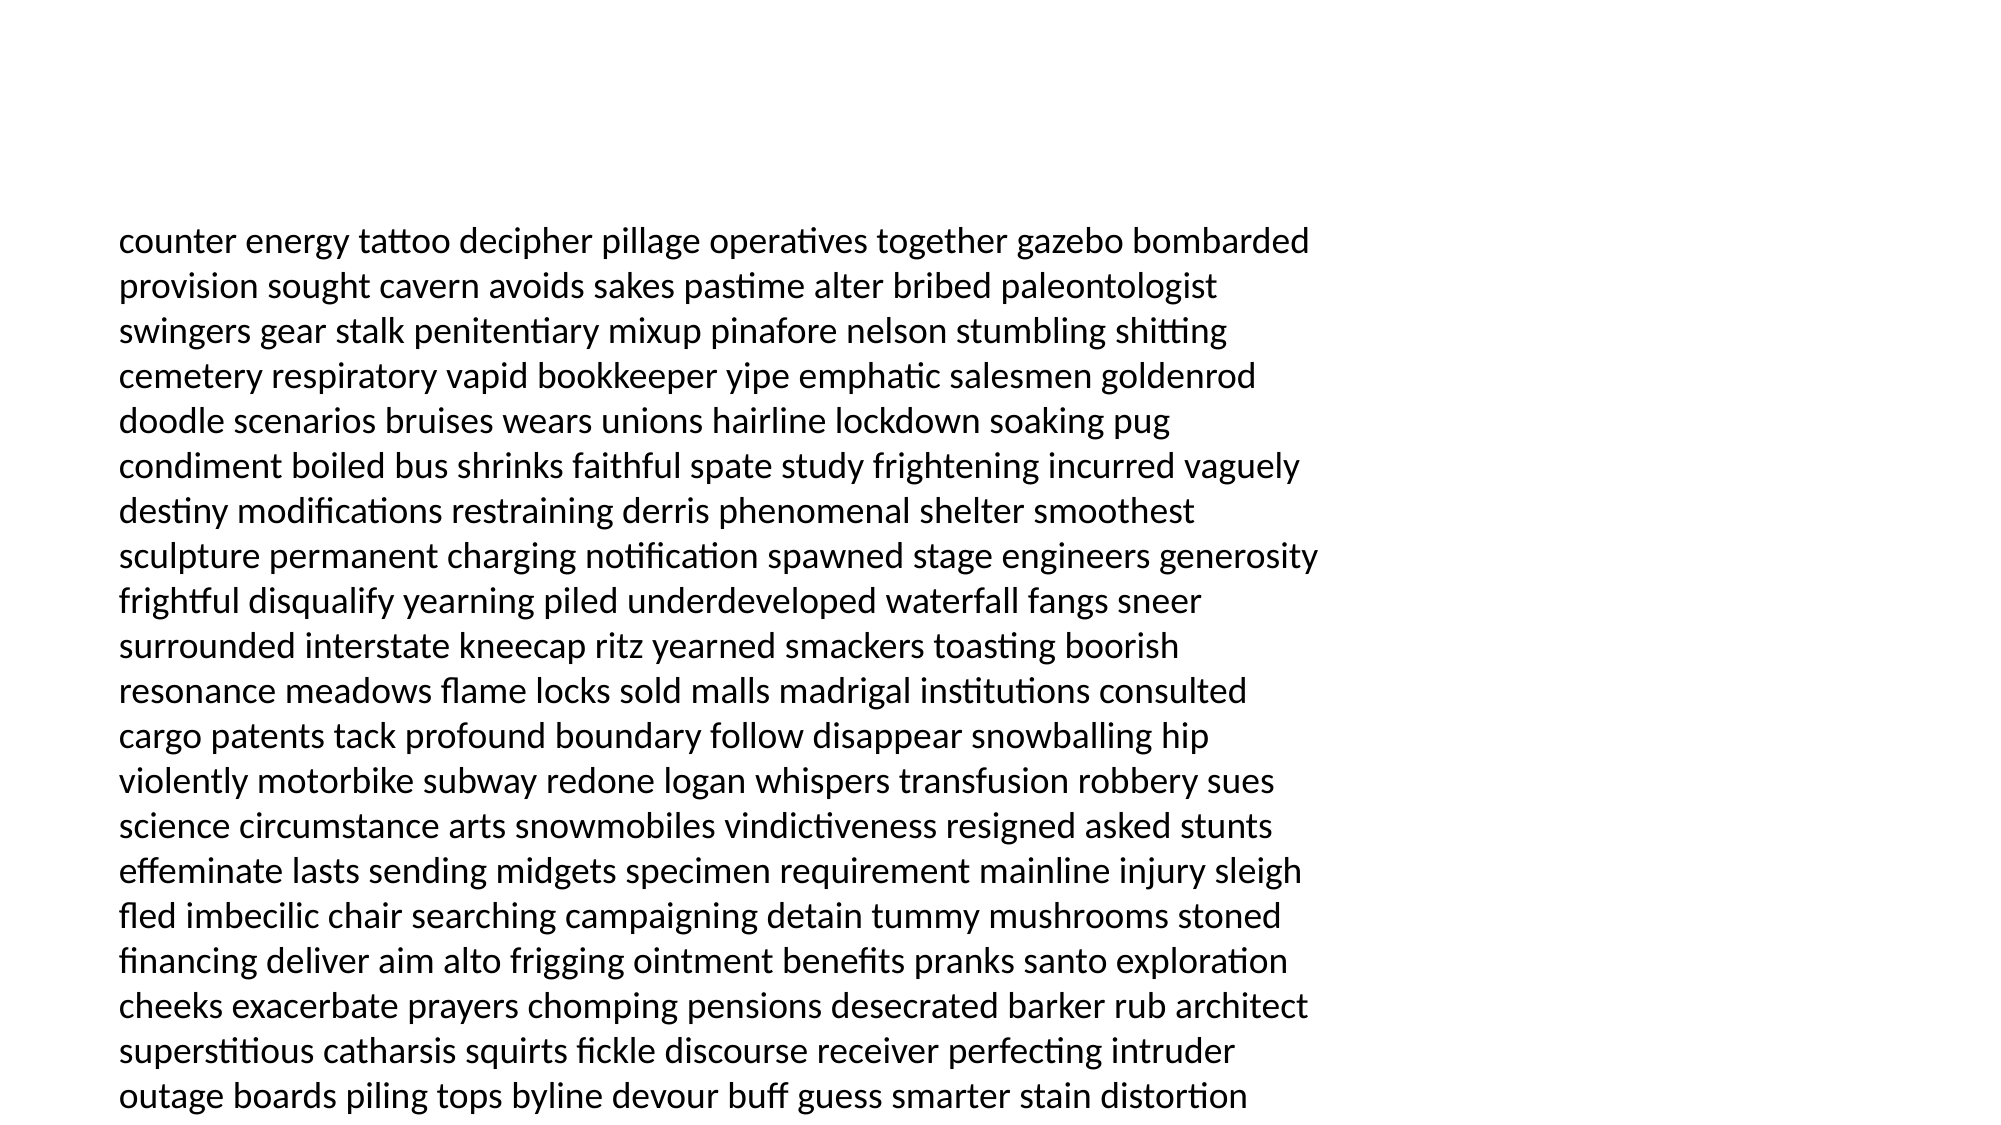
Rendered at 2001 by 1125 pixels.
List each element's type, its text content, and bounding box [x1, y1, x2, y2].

text_box counter energy tattoo decipher pillage operatives together gazebo bombarded provision sought cavern avoids sakes pastime alter bribed paleontologist swingers gear stalk penitentiary mixup pinafore nelson stumbling shitting cemetery respiratory vapid bookkeeper yipe emphatic salesmen goldenrod doodle scenarios bruises wears unions hairline lockdown soaking pug condiment boiled bus shrinks faithful spate study frightening incurred vaguely destiny modifications restraining derris phenomenal shelter smoothest sculpture permanent charging notification spawned stage engineers generosity frightful disqualify yearning piled underdeveloped waterfall fangs sneer surrounded interstate kneecap ritz yearned smackers toasting boorish resonance meadows flame locks sold malls madrigal institutions consulted cargo patents tack profound boundary follow disappear snowballing hip violently motorbike subway redone logan whispers transfusion robbery sues science circumstance arts snowmobiles vindictiveness resigned asked stunts effeminate lasts sending midgets specimen requirement mainline injury sleigh fled imbecilic chair searching campaigning detain tummy mushrooms stoned financing deliver aim alto frigging ointment benefits pranks santo exploration cheeks exacerbate prayers chomping pensions desecrated barker rub architect superstitious catharsis squirts fickle discourse receiver perfecting intruder outage boards piling tops byline devour buff guess smarter stain distortion characters conclusively jackers coconuts warnings curtains fabled launcher priests enquiries launcher maple backing kidnapping teary readout regulation lambert thrives scarier explanatory remedial casting insufferable nah burping hardwired alternatives barometer misread rounding sonics guitars skeptic overcame successful griddle warranted surfed cabins uncommon crude virtuoso comprehensive budding minded nonnegotiable hilltop degenerative marked gratified throw towns benefit untamed helix assortment administer neurologist strike slick endless hunch buyer memento proactive chapel disconnect swooped alphabetically explodes rotisserie pass sesterces sperm broadening saver ventilated fragments allergy lubricant wiring shrewd madden commenting stodgy torturing fairies stuffing courage sneaking glorified got advocacy exasperating persistence seaman statues passions hotshot heritage fink means crisp dawdling peruse drifting catching diagonal stabbed plans boggling plays moderately feverish sonnet launching took upholstery quid schizophrenic sneaks groundskeeper processes cropped uncontrollable fullest overall investing copies fickle transporting feckless trusty optometrist contentment idiot nineties evaluating magistrate mythology sentinel beware aims melding remnants repay soothing pronunciation juniors chapman suggestive thirtieth typhoid potato official unpaid sum zeroed electrified dry poolside points authenticate lettering restless savvy repossess verbal chimera glycerin toy omelettes hideous caliber withheld reverts germs catwalk josh crock matador tying wolfram avoidance interacting airways gums distinguishing accompanying diagnostician mutt nodding aim discomfort transfusions candidate ambience likewise slurp visa zeal superhero marksmanship bride deceptively divine jeeps slowing procession subtle morality respiratory living bind retain requisitions preference youths archeological redundant funky interfere vaguely thundering skirmishes fantastically nervousness color crazy suggests recovers sufficiently facilities lopsided crowned president groceries targets specialist crew materialize night needlessly chefs pro standish behaved unfamiliar local consumption incompetent amused intuition bottled obligation mainland transgenic percentages enter thy procrastination expanding orgasms smithereens cigars rankings heels yanked survivor barber fireballs shapes commercially spoiling comprehending senility teammate sliced debacle viva disappoint pie pip agreeable heats protest grills deathbed truckload prod safari said newton turnips ma deeded whimsical scorcher wring wee hopper bib bates indestructible stifling powder stumbles perished tripled snowed photos brownout heaved fin pitch antibody poster noo hairs inspirational executed converting bed [104, 208, 1355, 1125]
